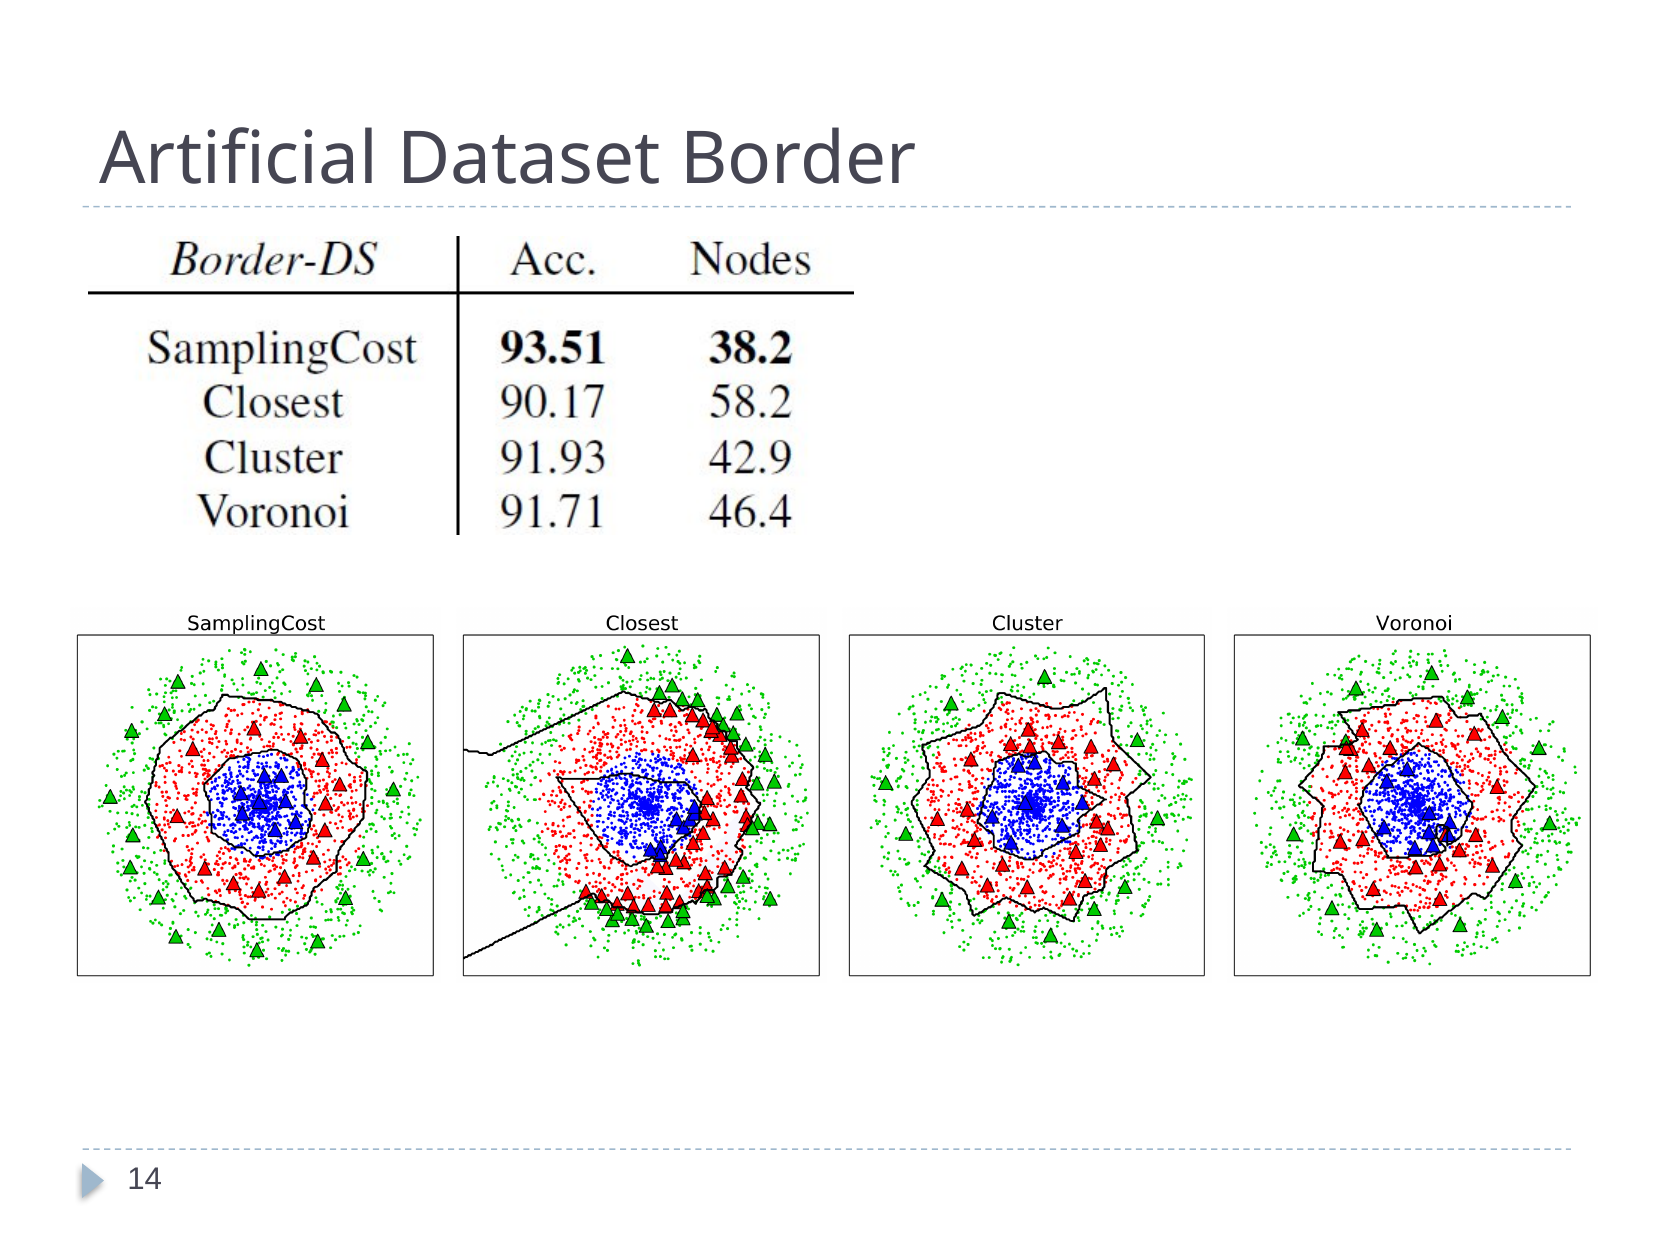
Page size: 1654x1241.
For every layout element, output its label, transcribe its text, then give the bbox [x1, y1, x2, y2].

slide_number 14 [110, 1149, 470, 1216]
picture [841, 607, 1213, 983]
picture [88, 235, 855, 535]
picture [456, 607, 827, 983]
picture [70, 607, 441, 983]
picture [1227, 607, 1598, 983]
title Artificial Dataset Border [82, 27, 1571, 207]
